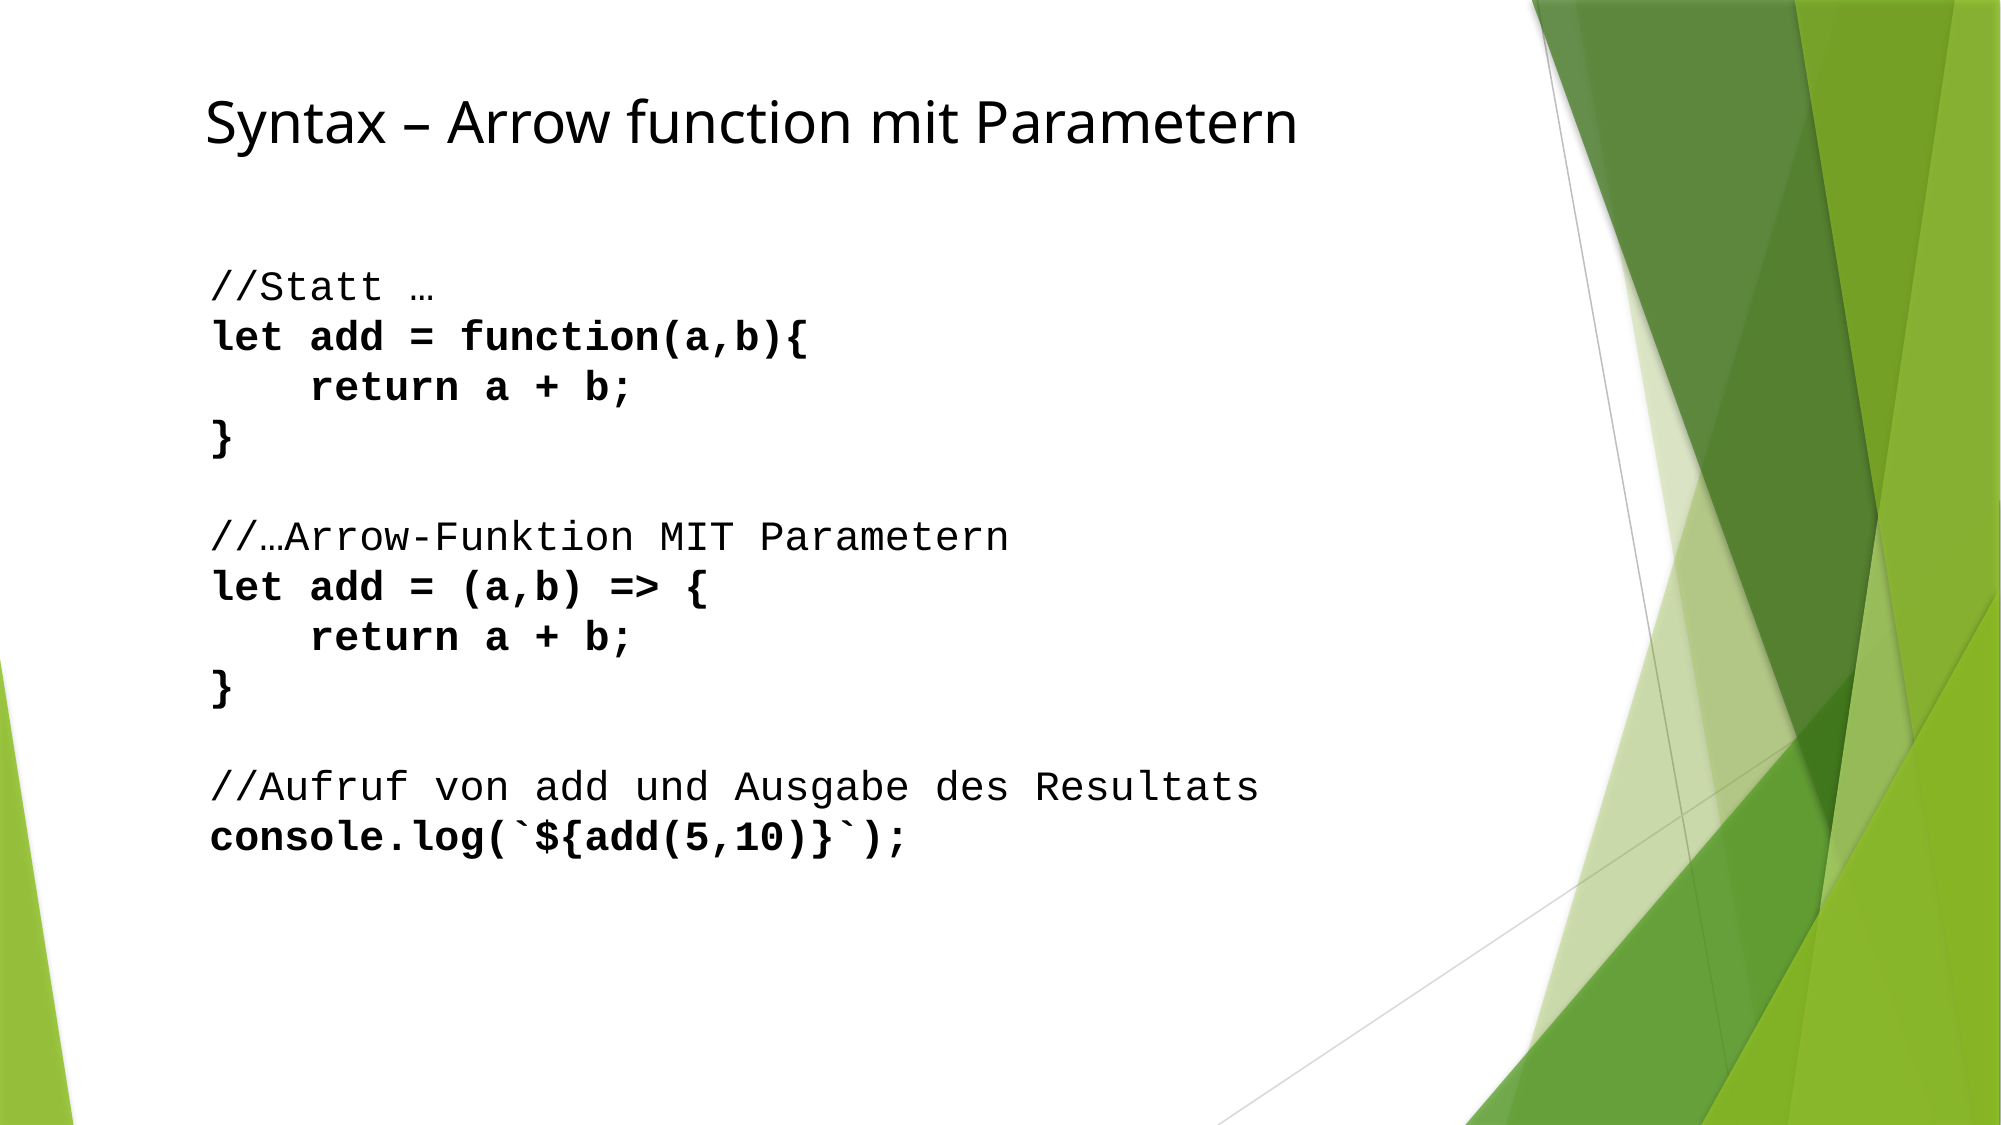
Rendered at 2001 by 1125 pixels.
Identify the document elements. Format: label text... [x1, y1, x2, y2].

text_box //Statt … let add = function(a,b){ return a + b; } //…Arrow-Funktion MIT Parametern let add = (a,b) => { return a + b; } //Aufruf von add und Ausgabe des Resultats console.log(`${add(5,10)}`); [194, 251, 1671, 867]
text_box Syntax – Arrow function mit Parametern [190, 78, 1369, 163]
